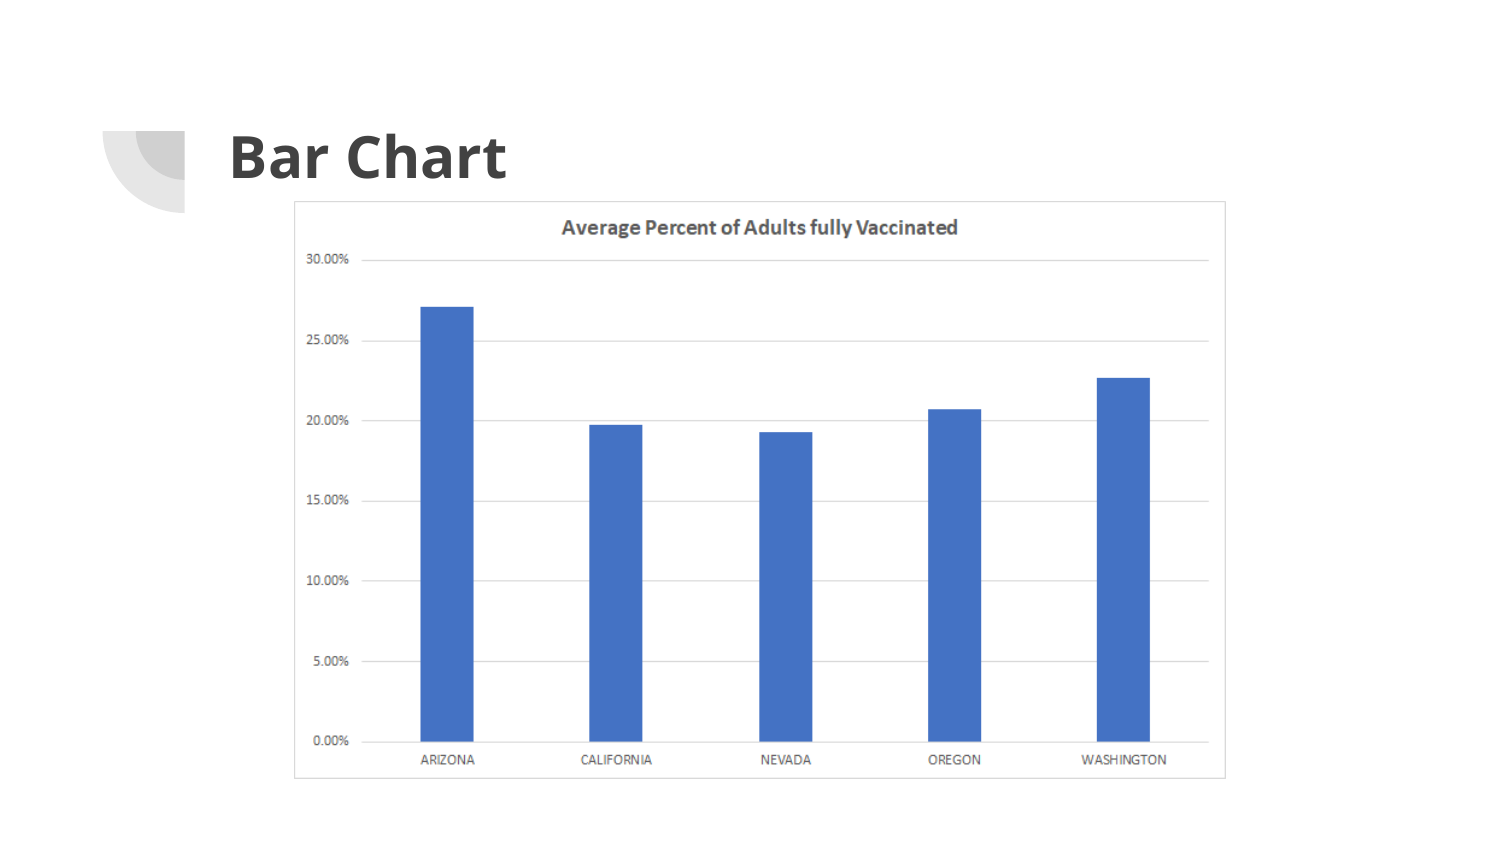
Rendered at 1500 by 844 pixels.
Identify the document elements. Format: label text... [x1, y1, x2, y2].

title Bar Chart [213, 105, 1368, 270]
picture [294, 201, 1226, 780]
